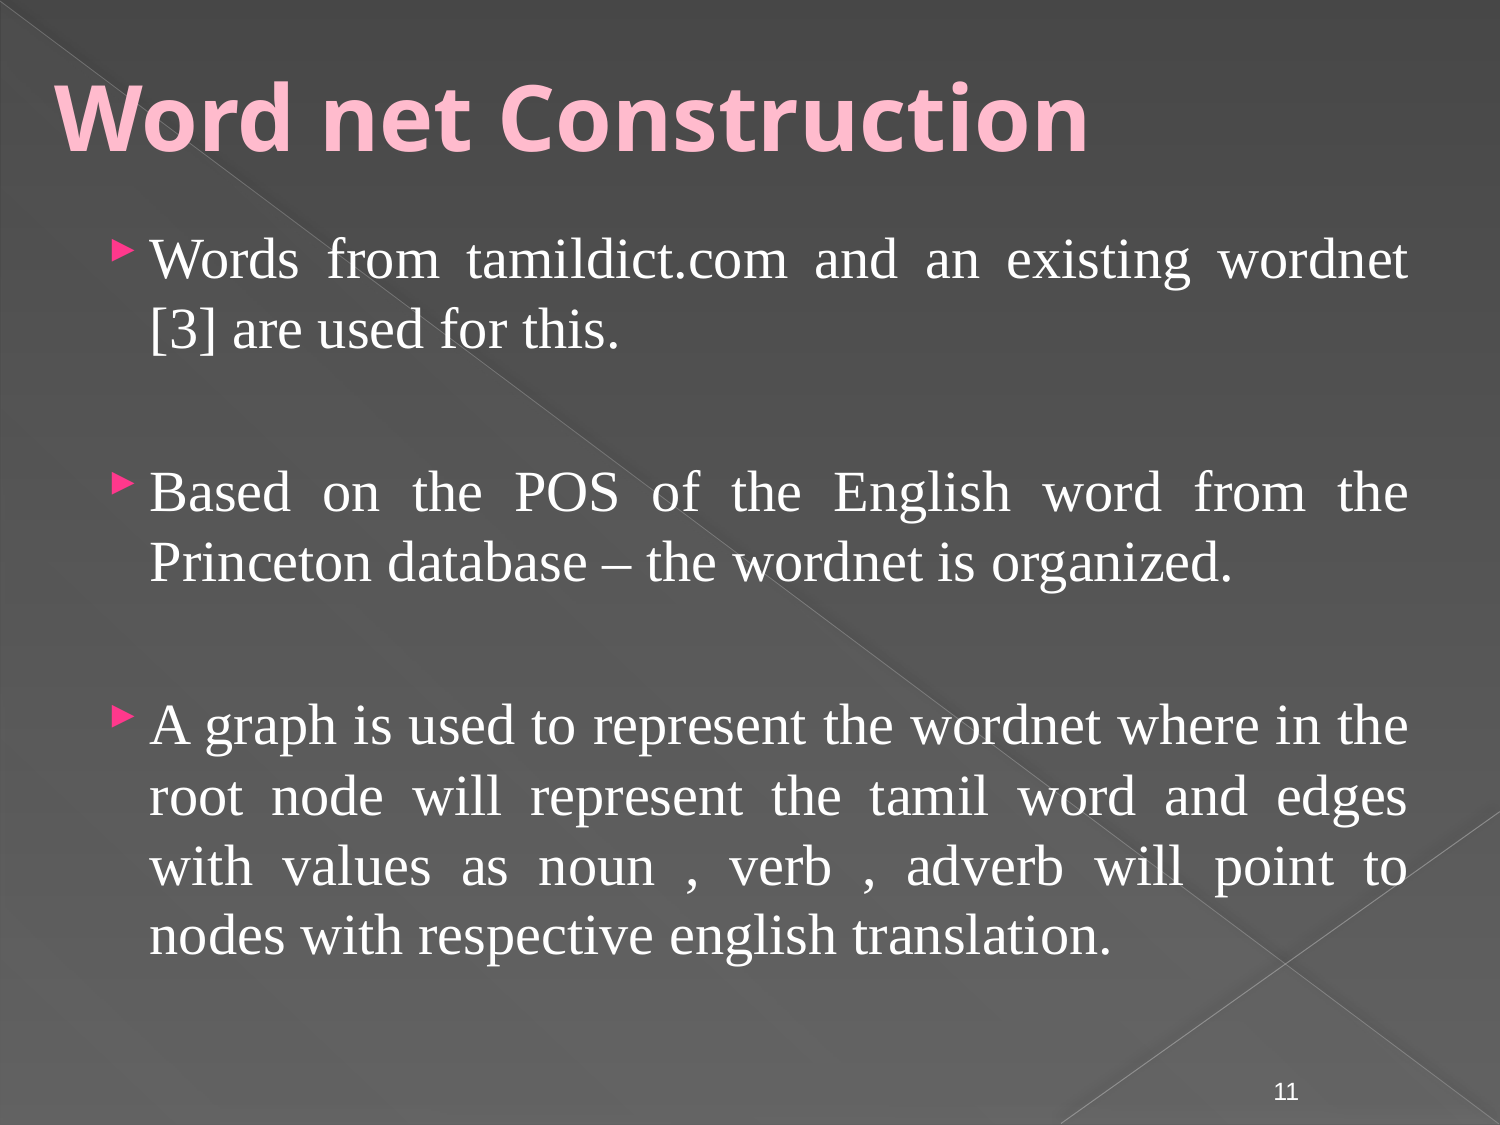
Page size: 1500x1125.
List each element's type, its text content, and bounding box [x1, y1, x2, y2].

text_box Word net Construction [39, 52, 1108, 178]
slide_number 11 [1245, 1063, 1328, 1113]
list Words from tamildict.com and an existing wordnet [3] are used for this. Based on the POS of the English word from the Princeton database – the wordnet is organized. A graph is used to represent the wordnet where in the root node will represent the tamil word and edges with values as noun , verb , adverb will point to nodes with respective english translation. [75, 212, 1425, 955]
